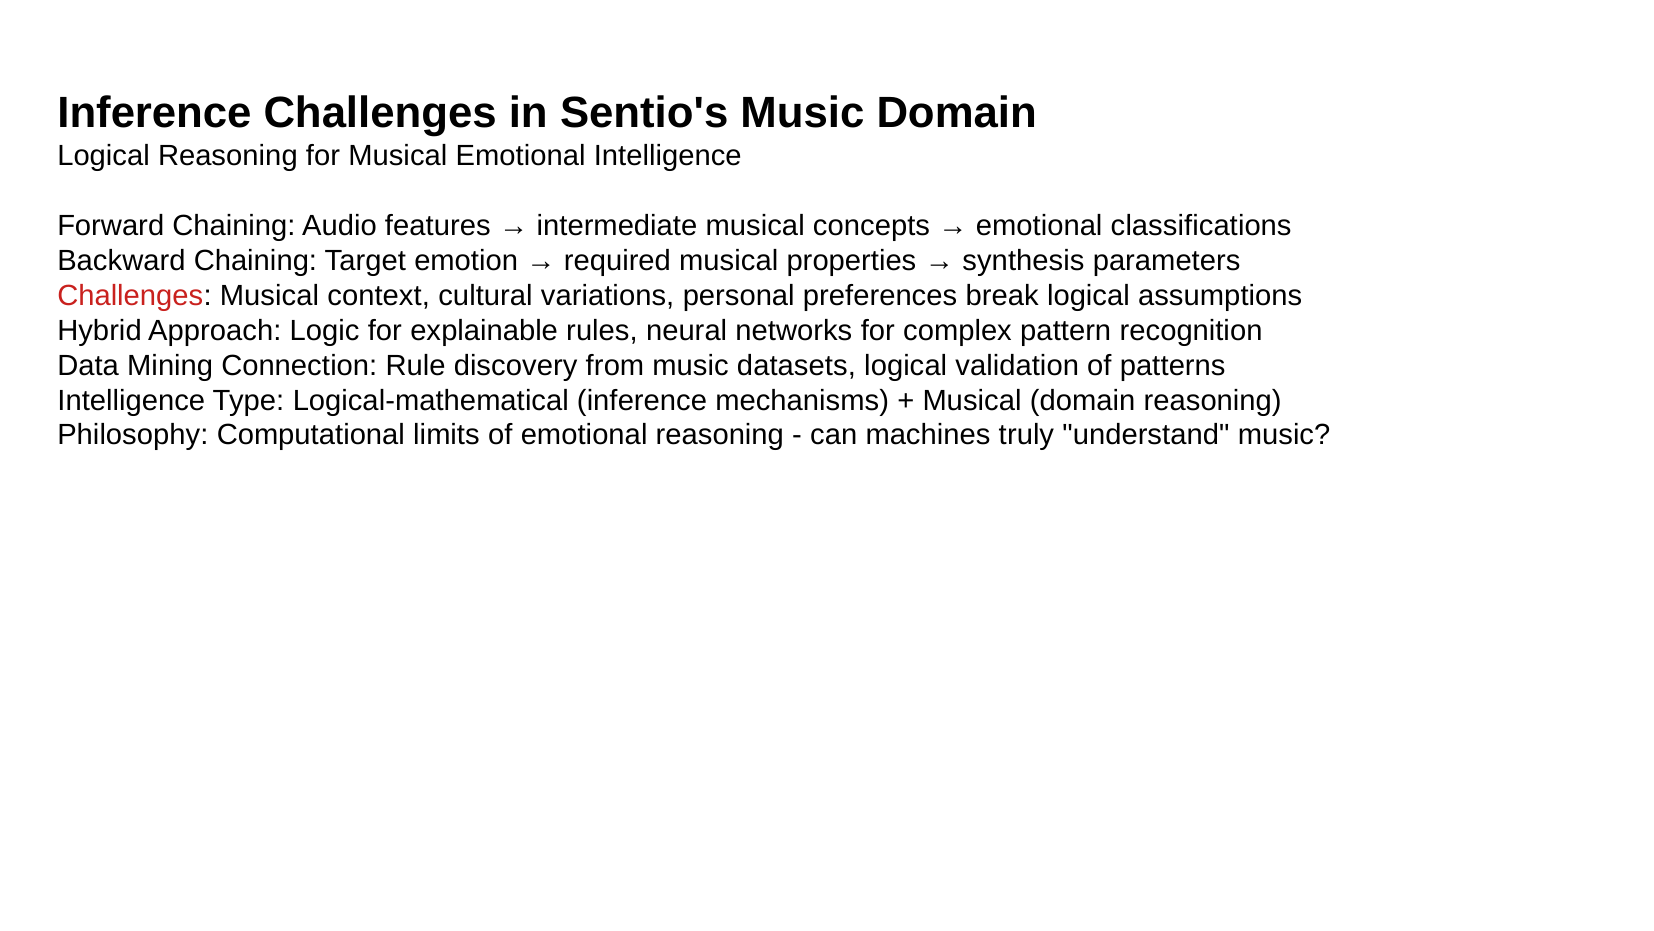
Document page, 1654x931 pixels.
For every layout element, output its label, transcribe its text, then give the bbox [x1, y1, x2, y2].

text_box Inference Challenges in Sentio's Music Domain Logical Reasoning for Musical Emotional Intelligence Forward Chaining: Audio features → intermediate musical concepts → emotional classifications Backward Chaining: Target emotion → required musical properties → synthesis parameters Challenges: Musical context, cultural variations, personal preferences break logical assumptions Hybrid Approach: Logic for explainable rules, neural networks for complex pattern recognition Data Mining Connection: Rule discovery from music datasets, logical validation of patterns Intelligence Type: Logical-mathematical (inference mechanisms) + Musical (domain reasoning) Philosophy: Computational limits of emotional reasoning - can machines truly "understand" music? [42, 76, 1575, 484]
